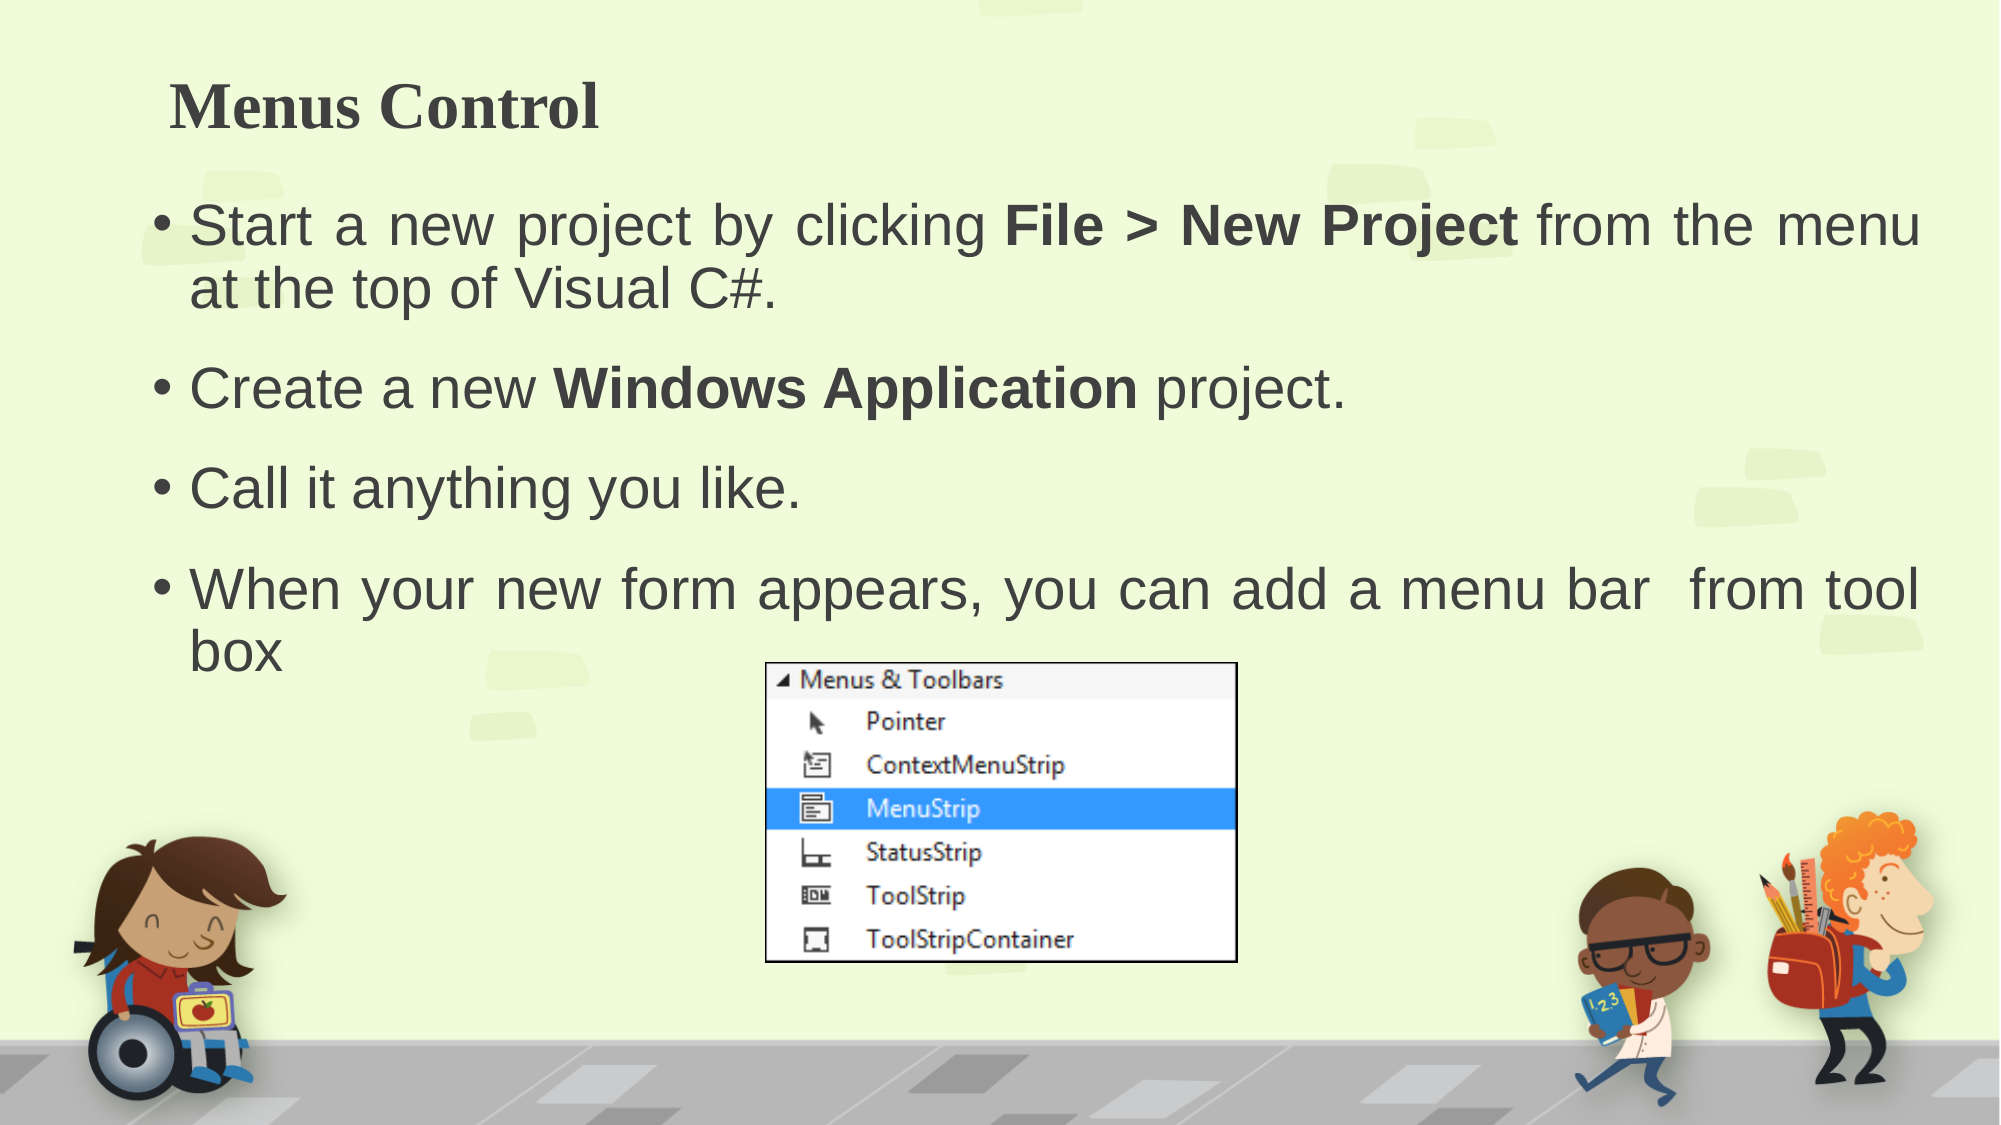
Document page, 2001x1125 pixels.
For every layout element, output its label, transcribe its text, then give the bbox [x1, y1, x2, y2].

list Start a new project by clicking File > New Project from the menu at the top of Visual C#. Create a new Windows Application project. Call it anything you like. When your new form appears, you can add a menu bar from tool box [137, 187, 1938, 838]
picture [0, 0, 2000, 1125]
title Menus Control [137, 59, 1750, 150]
